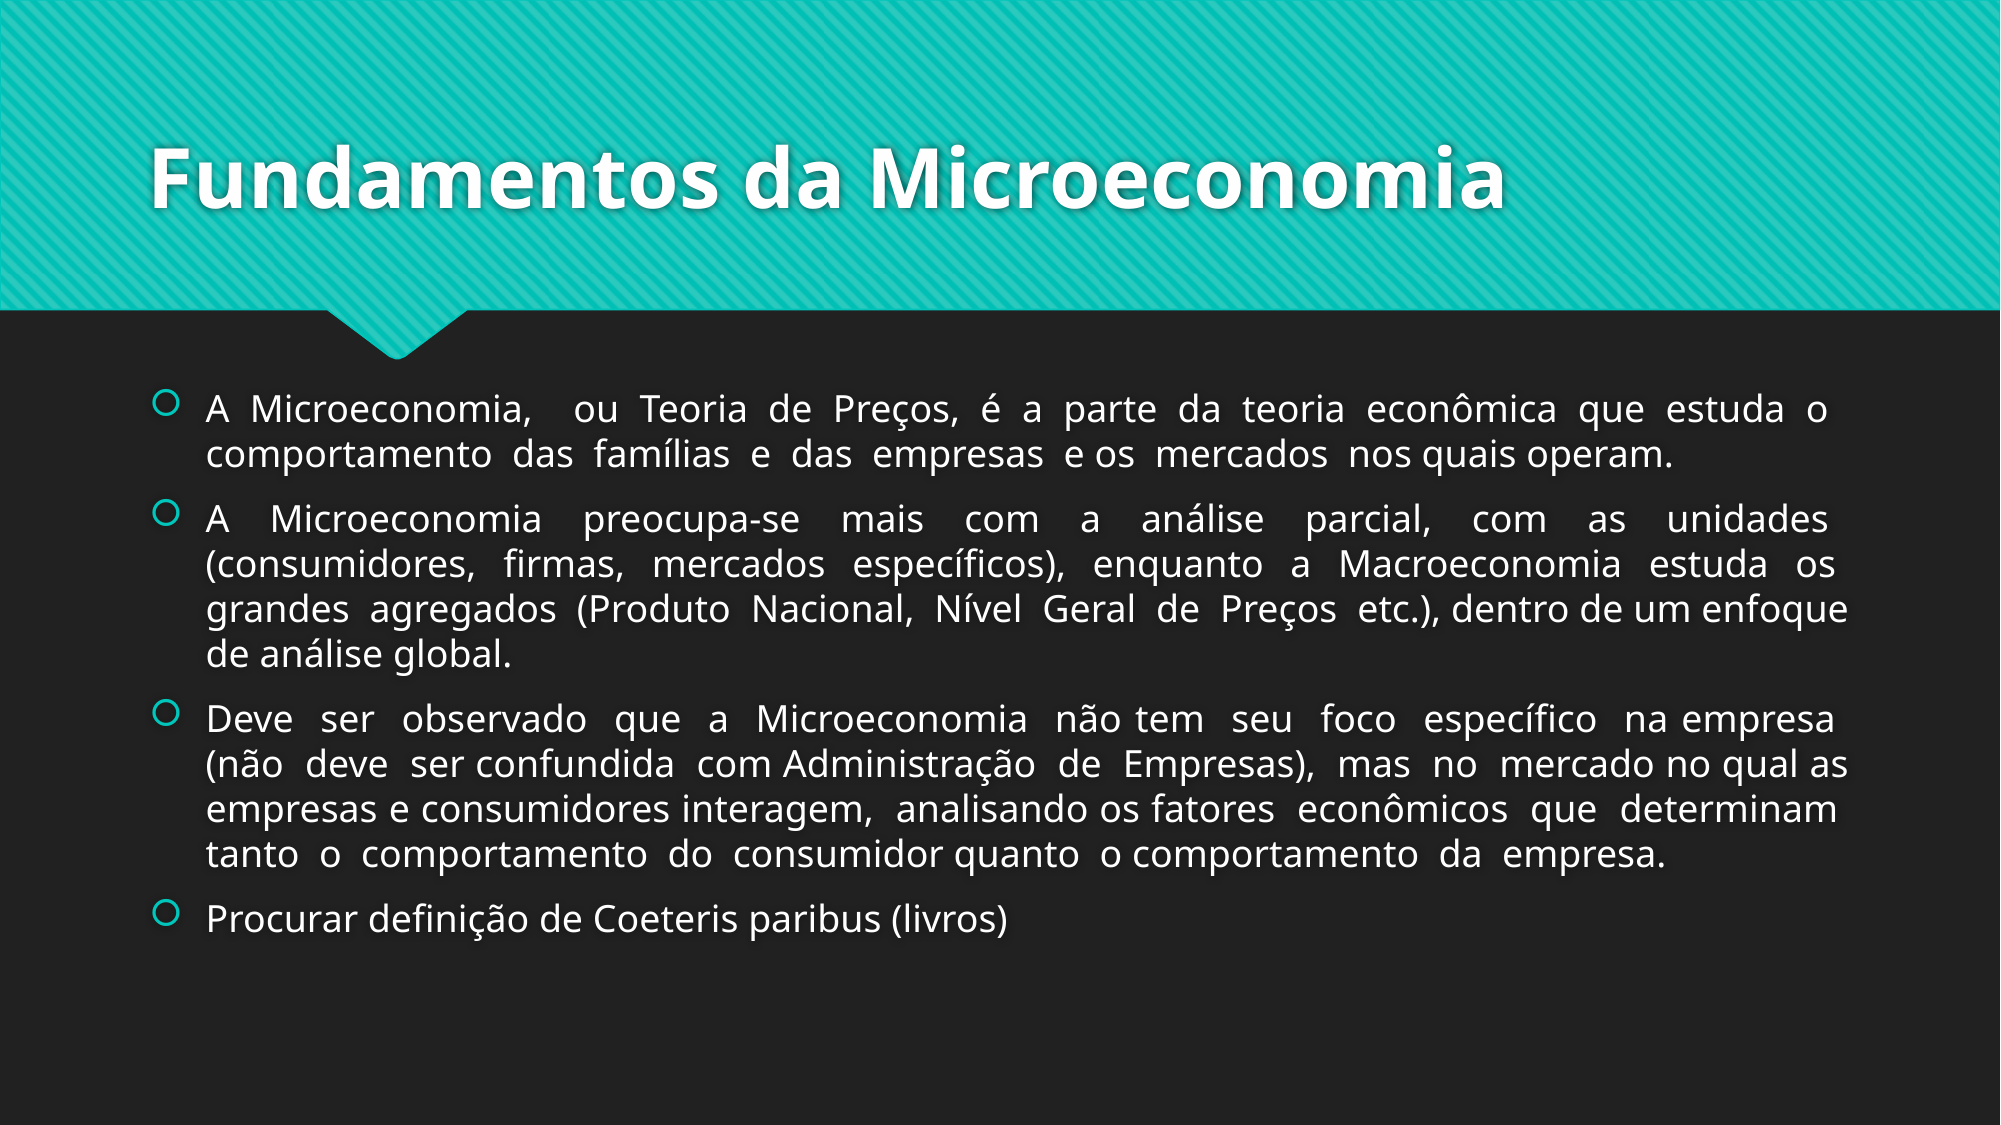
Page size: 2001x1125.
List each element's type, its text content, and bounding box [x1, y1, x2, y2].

title Fundamentos da Microeconomia [132, 73, 1868, 233]
list A Microeconomia, ou Teoria de Preços, é a parte da teoria econômica que estuda o comportamento das famílias e das empresas e os mercados nos quais operam. A Microeconomia preocupa-se mais com a análise parcial, com as unidades (consumidores, firmas, mercados específicos), enquanto a Macroeconomia estuda os grandes agregados (Produto Nacional, Nível Geral de Preços etc.), dentro de um enfoque de análise global. Deve ser observado que a Microeconomia não tem seu foco específico na empresa (não deve ser confundida com Administração de Empresas), mas no mercado no qual as empresas e consumidores interagem, analisando os fatores econômicos que determinam tanto o comportamento do consumidor quanto o comportamento da empresa. Procurar definição de Coeteris paribus (livros) [134, 364, 1866, 962]
